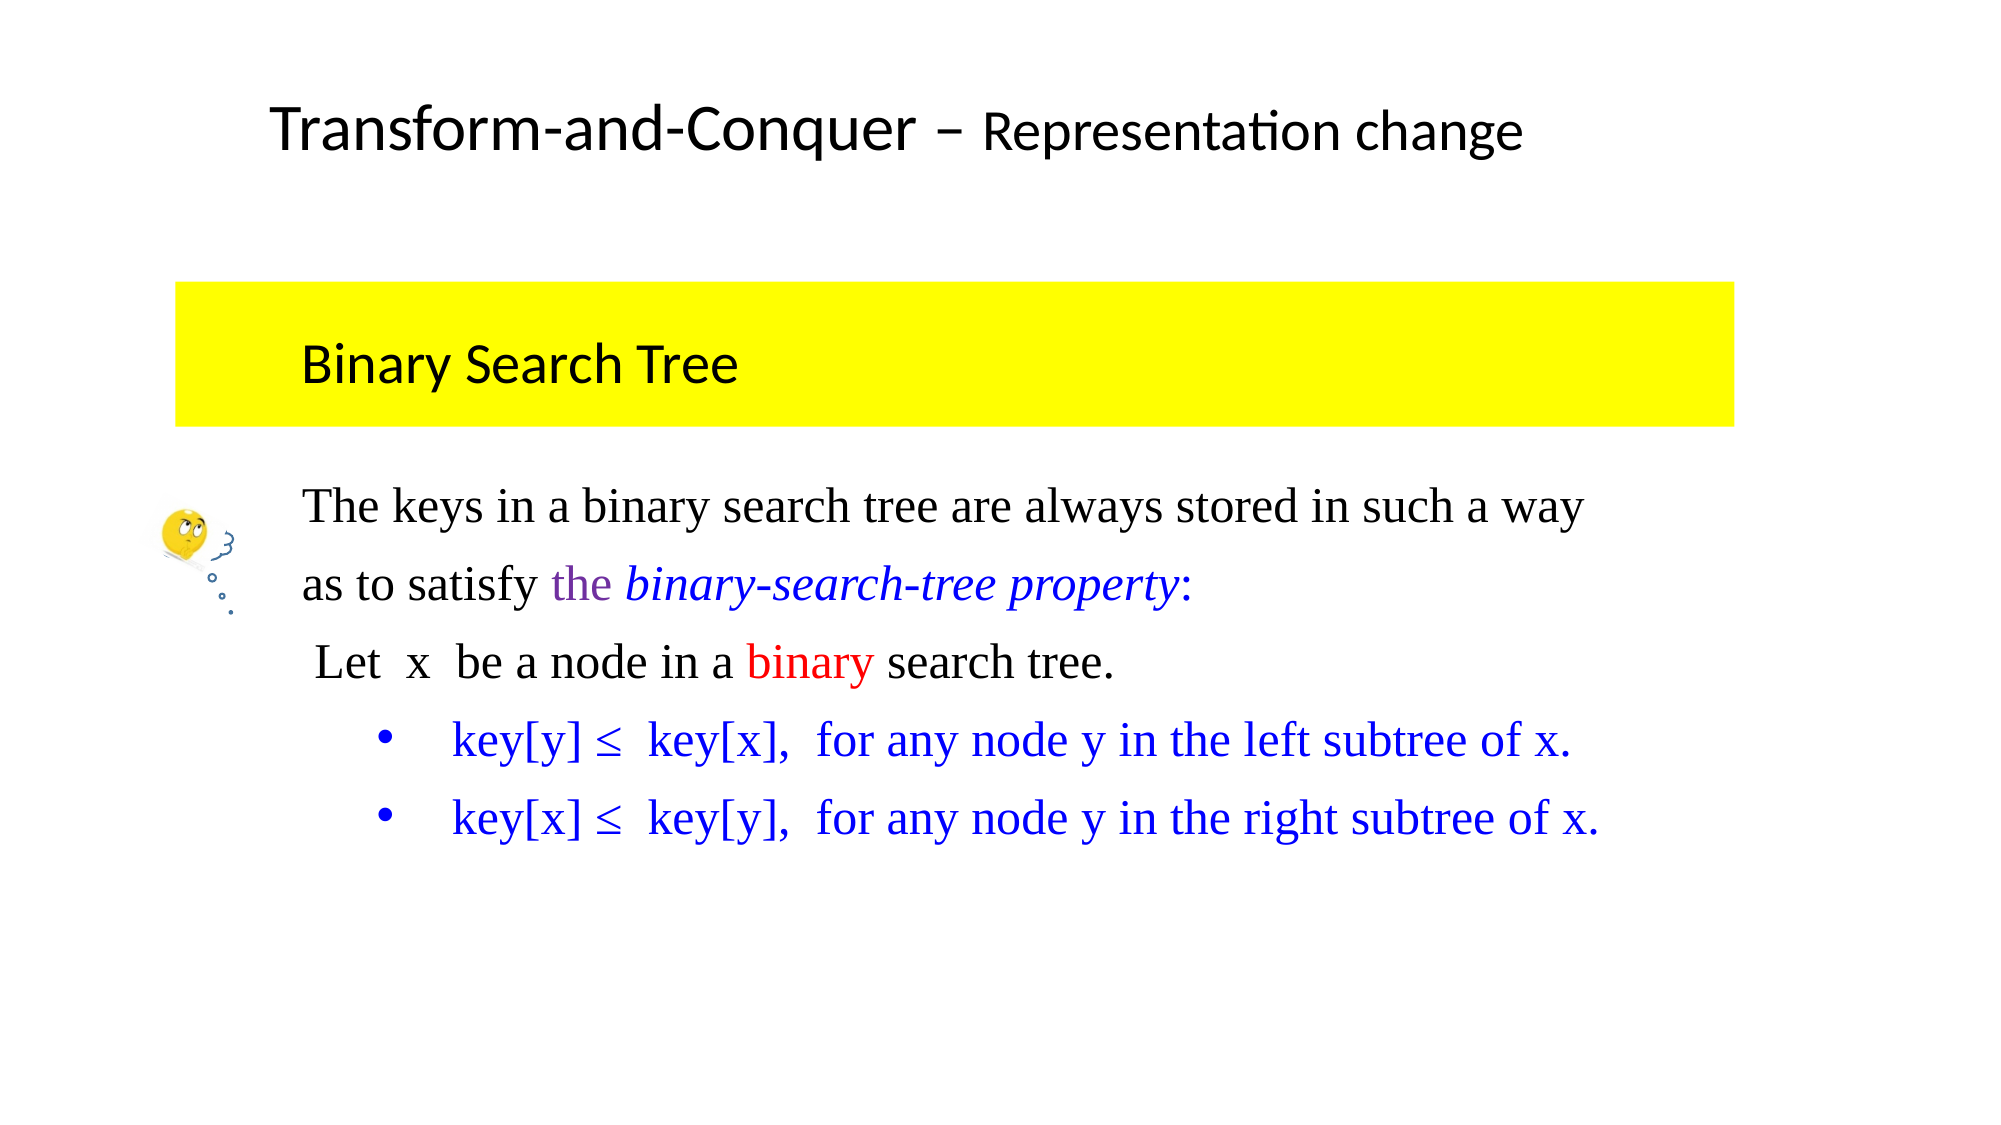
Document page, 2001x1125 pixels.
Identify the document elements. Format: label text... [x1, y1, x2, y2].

text_box [220, 532, 235, 558]
text_box [207, 573, 217, 583]
text_box Transform-and-Conquer – Representation change [255, 76, 1541, 172]
text_box Binary Search Tree The keys in a binary search tree are always stored in such a way as to satisfy the binary-search-tree property: Let x be a node in a binary search tree. key[y] ≤ key[x], for any node y in the left subtree of x. key[x] ≤ key[y], for any node y in the right subtree of x. [287, 317, 1646, 852]
text_box [218, 592, 226, 600]
picture [139, 493, 228, 574]
text_box [175, 281, 1735, 427]
